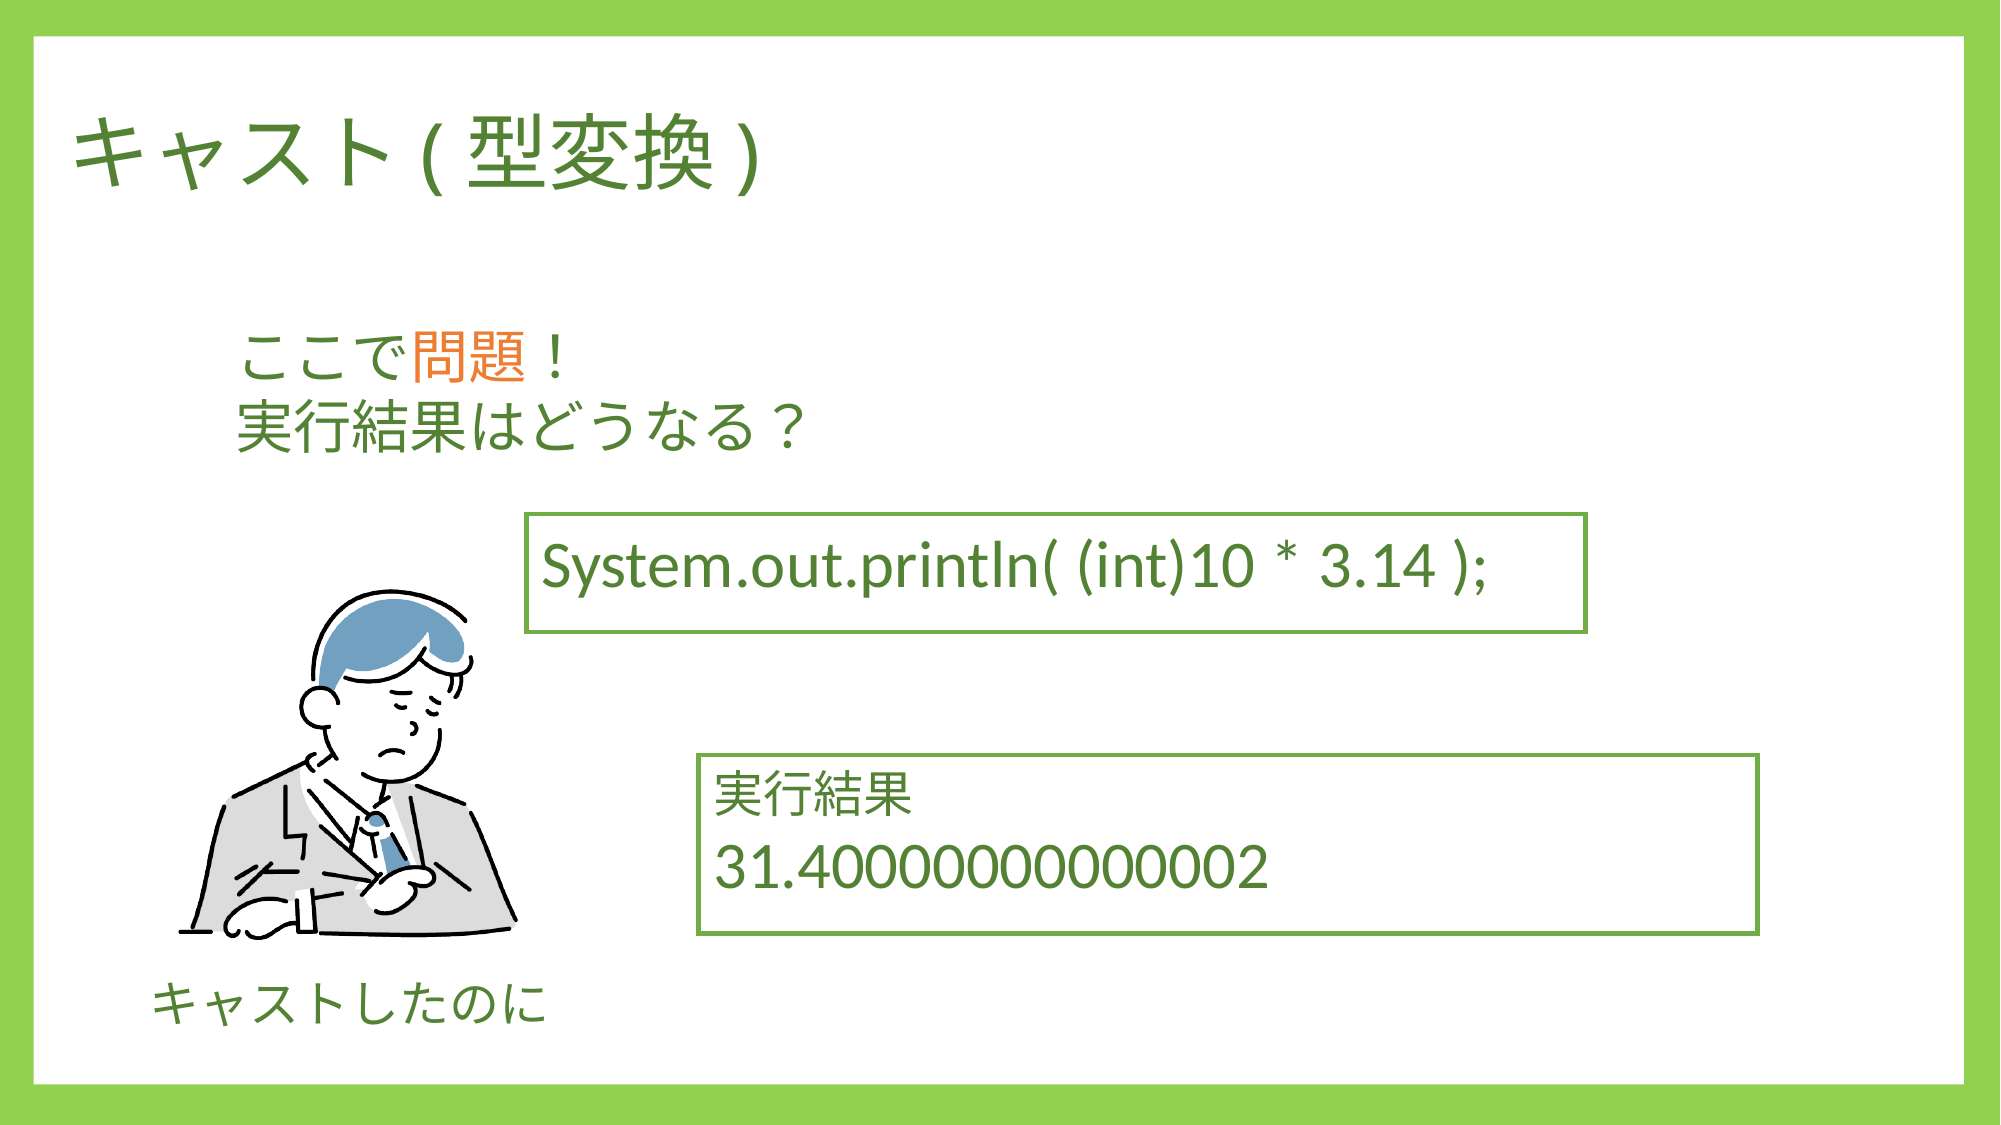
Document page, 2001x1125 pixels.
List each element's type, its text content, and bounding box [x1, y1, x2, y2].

text_box System.out.println( (int)10 * 3.14 ); [602, 513, 1587, 633]
text_box キャスト(型変換) [53, 93, 776, 208]
text_box ここで問題！ 実行結果はどうなる？ [220, 312, 833, 468]
text_box キャストしたのに [135, 1019, 565, 1041]
text_box 実行結果 31.40000000000002 [698, 754, 1759, 935]
picture [96, 513, 602, 1019]
